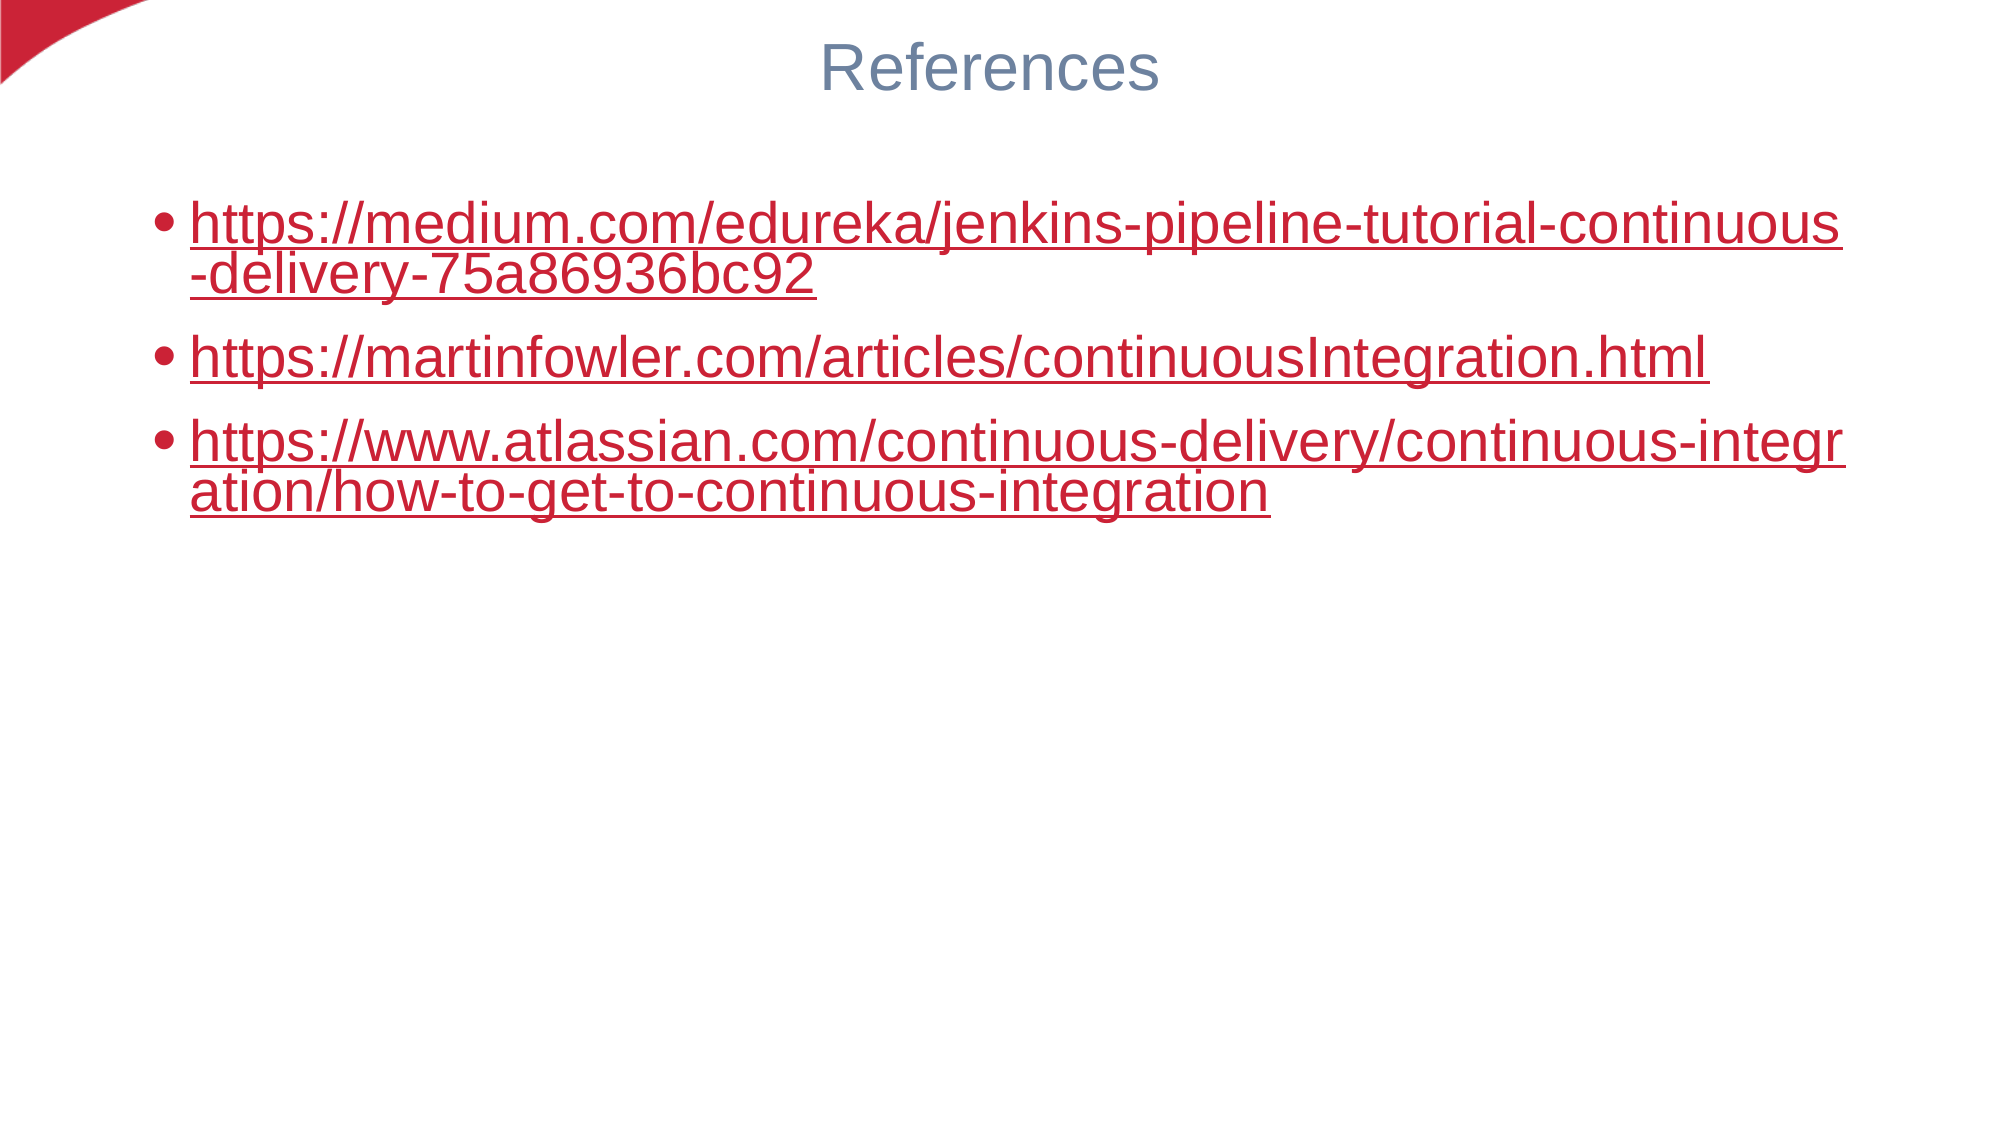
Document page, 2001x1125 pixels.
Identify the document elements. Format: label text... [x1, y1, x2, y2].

text_box References [137, 25, 1863, 115]
text_box https://medium.com/edureka/jenkins-pipeline-tutorial-continuous-delivery-75a86936bc92 https://martinfowler.com/articles/continuousIntegration.html https://www.atlassian.com/continuous-delivery/continuous-integration/how-to-get-to-continuous-integration [137, 185, 1863, 1014]
picture [0, 0, 158, 89]
